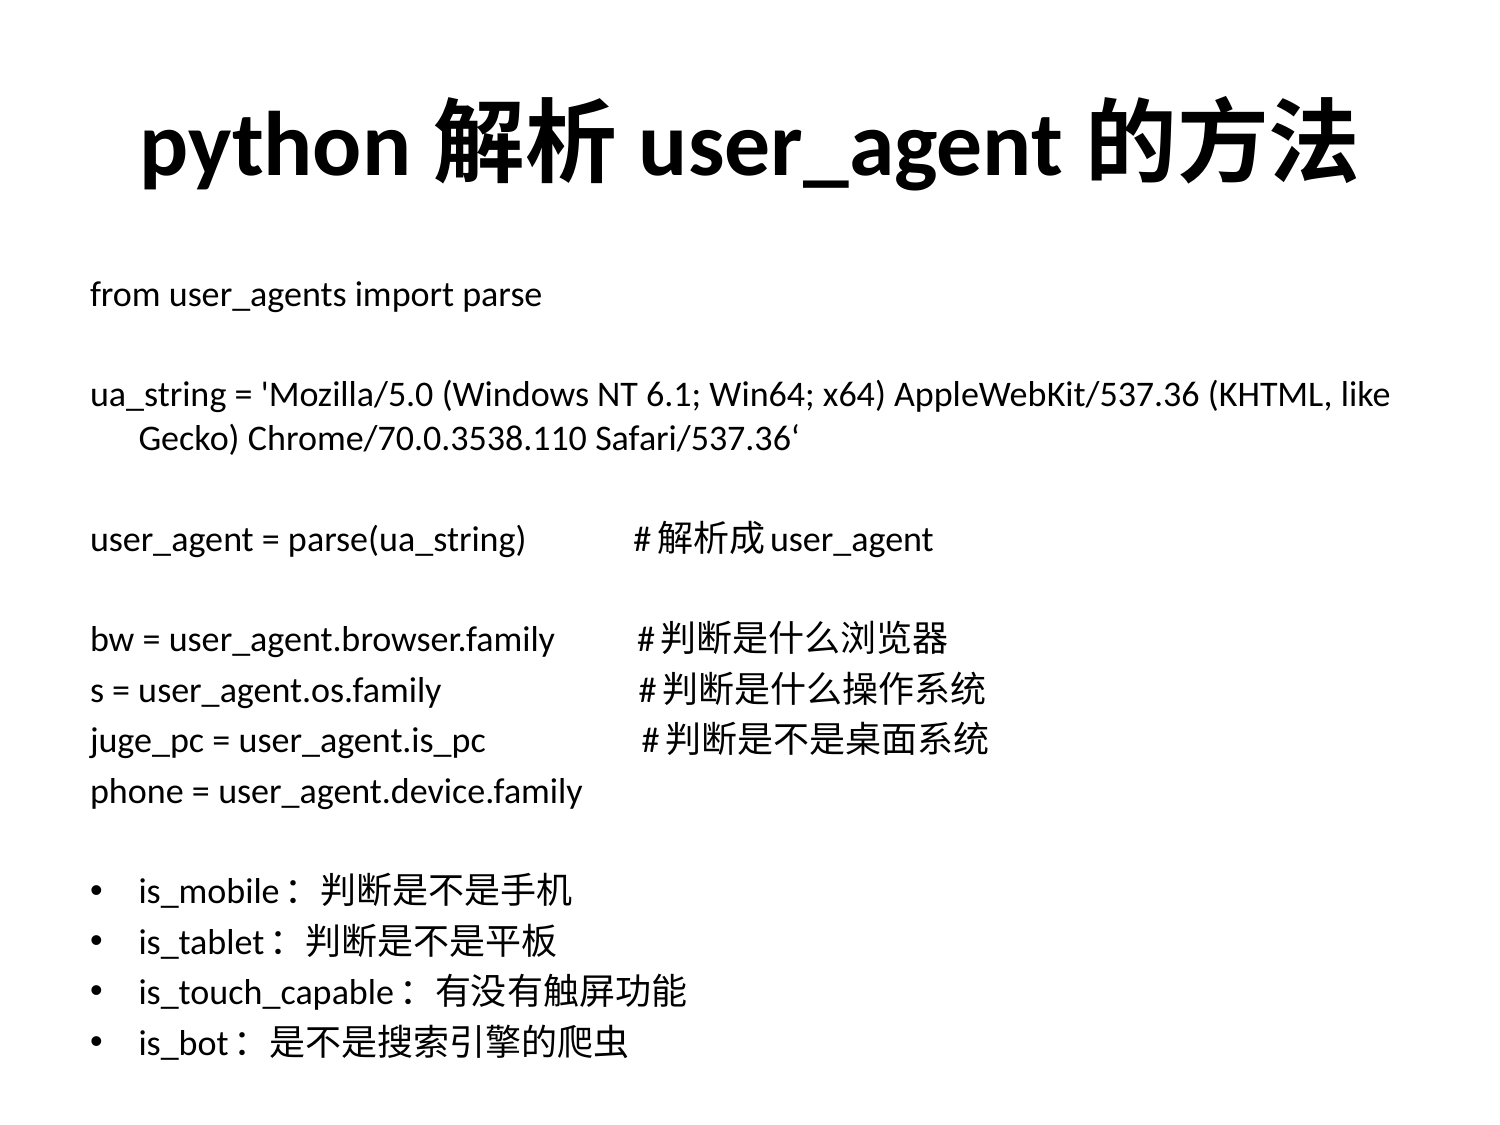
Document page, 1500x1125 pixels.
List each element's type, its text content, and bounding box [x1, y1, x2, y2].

title python解析user_agent的方法 [75, 45, 1425, 233]
list from user_agents import parse ua_string = 'Mozilla/5.0 (Windows NT 6.1; Win64; x64) AppleWebKit/537.36 (KHTML, like Gecko) Chrome/70.0.3538.110 Safari/537.36‘ user_agent = parse(ua_string) #解析成user_agent bw = user_agent.browser.family #判断是什么浏览器 s = user_agent.os.family #判断是什么操作系统 juge_pc = user_agent.is_pc #判断是不是桌面系统 phone = user_agent.device.family is_mobile：判断是不是手机 is_tablet：判断是不是平板 is_touch_capable：有没有触屏功能 is_bot：是不是搜索引擎的爬虫 [75, 262, 1425, 1079]
